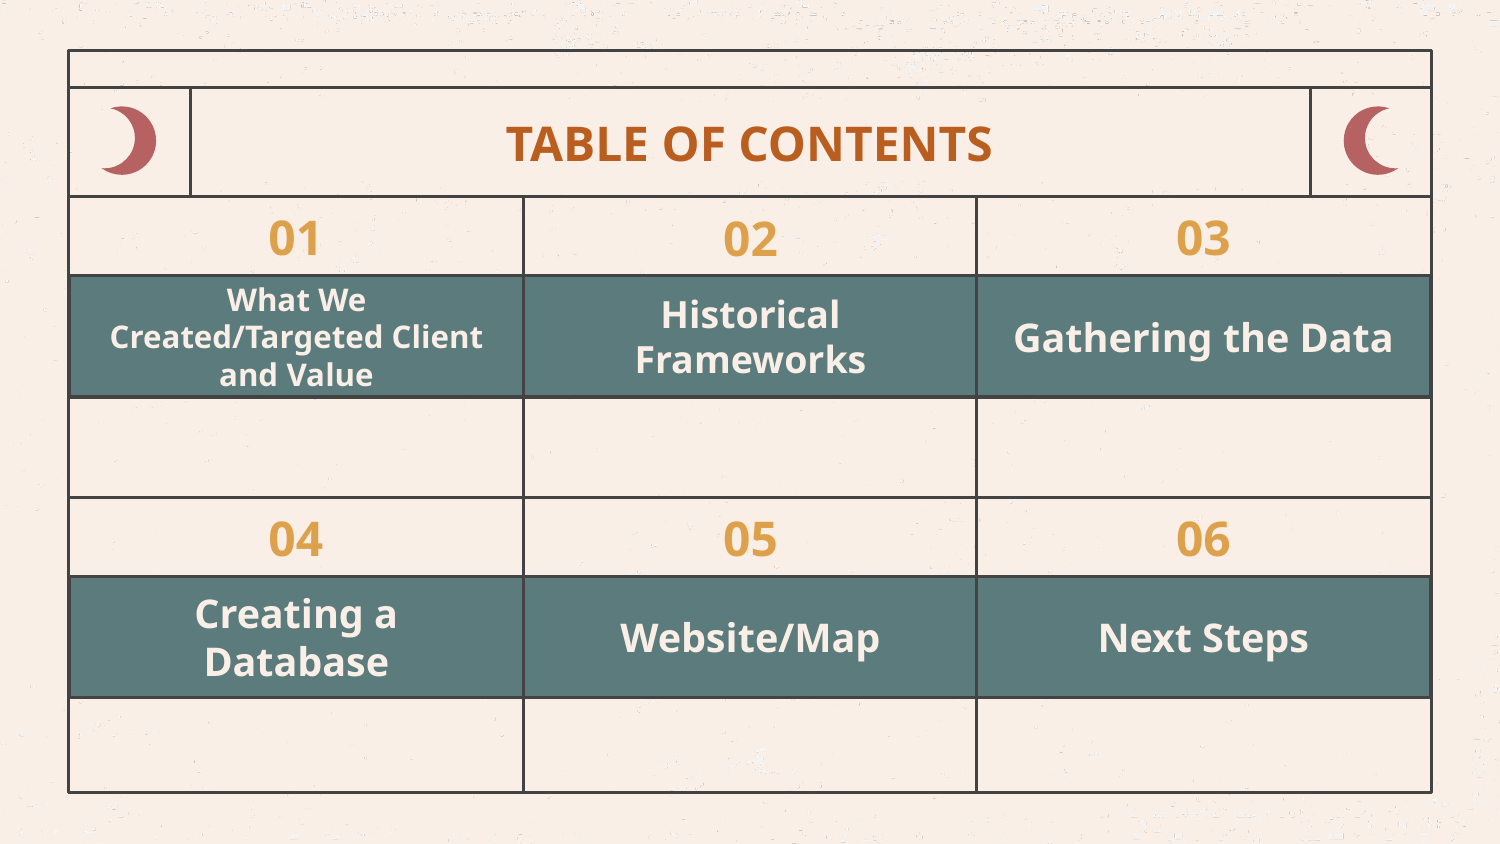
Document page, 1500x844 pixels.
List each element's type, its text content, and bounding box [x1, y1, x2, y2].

title 06 [976, 497, 1431, 578]
text_box [1343, 106, 1399, 175]
title Gathering the Data [975, 274, 1432, 399]
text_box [190, 86, 1311, 197]
title 02 [523, 205, 976, 277]
picture [0, 0, 1500, 844]
text_box [101, 106, 157, 175]
title 01 [68, 196, 523, 276]
title What We Created/Targeted Client and Value [68, 276, 522, 399]
title 03 [976, 196, 1431, 276]
title 04 [68, 497, 523, 578]
title Website/Map [522, 575, 975, 699]
title Historical Frameworks [522, 274, 975, 399]
title Creating a Database [68, 578, 522, 699]
title 05 [523, 497, 976, 578]
title Next Steps [975, 575, 1432, 699]
